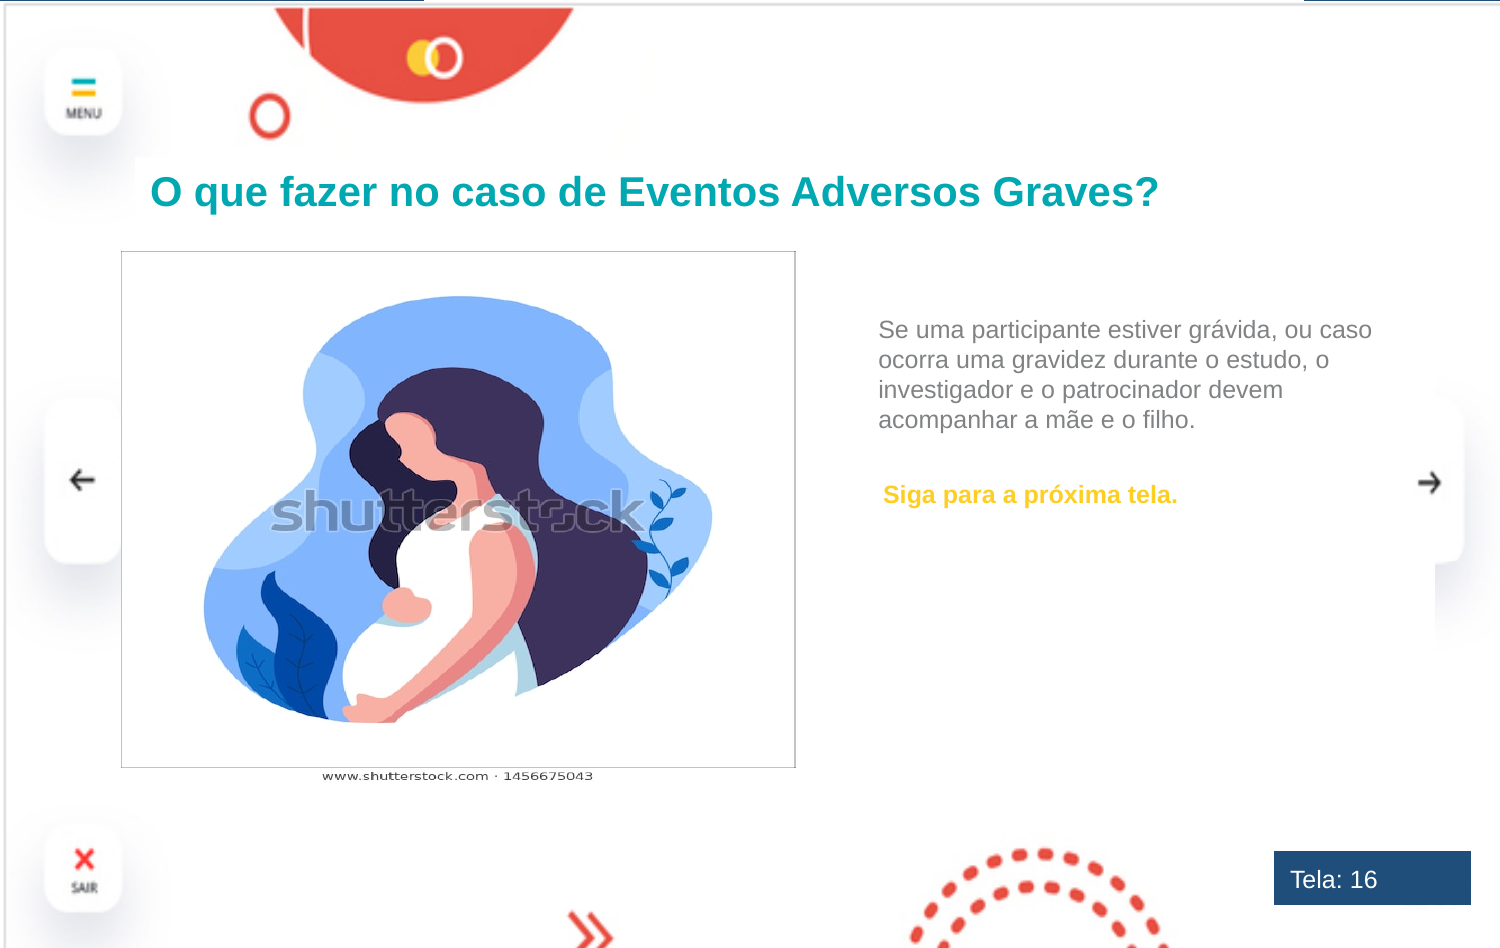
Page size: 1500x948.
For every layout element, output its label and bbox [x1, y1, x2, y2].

picture [121, 251, 796, 785]
text_box [0, 0, 1500, 948]
picture [1412, 406, 1471, 561]
